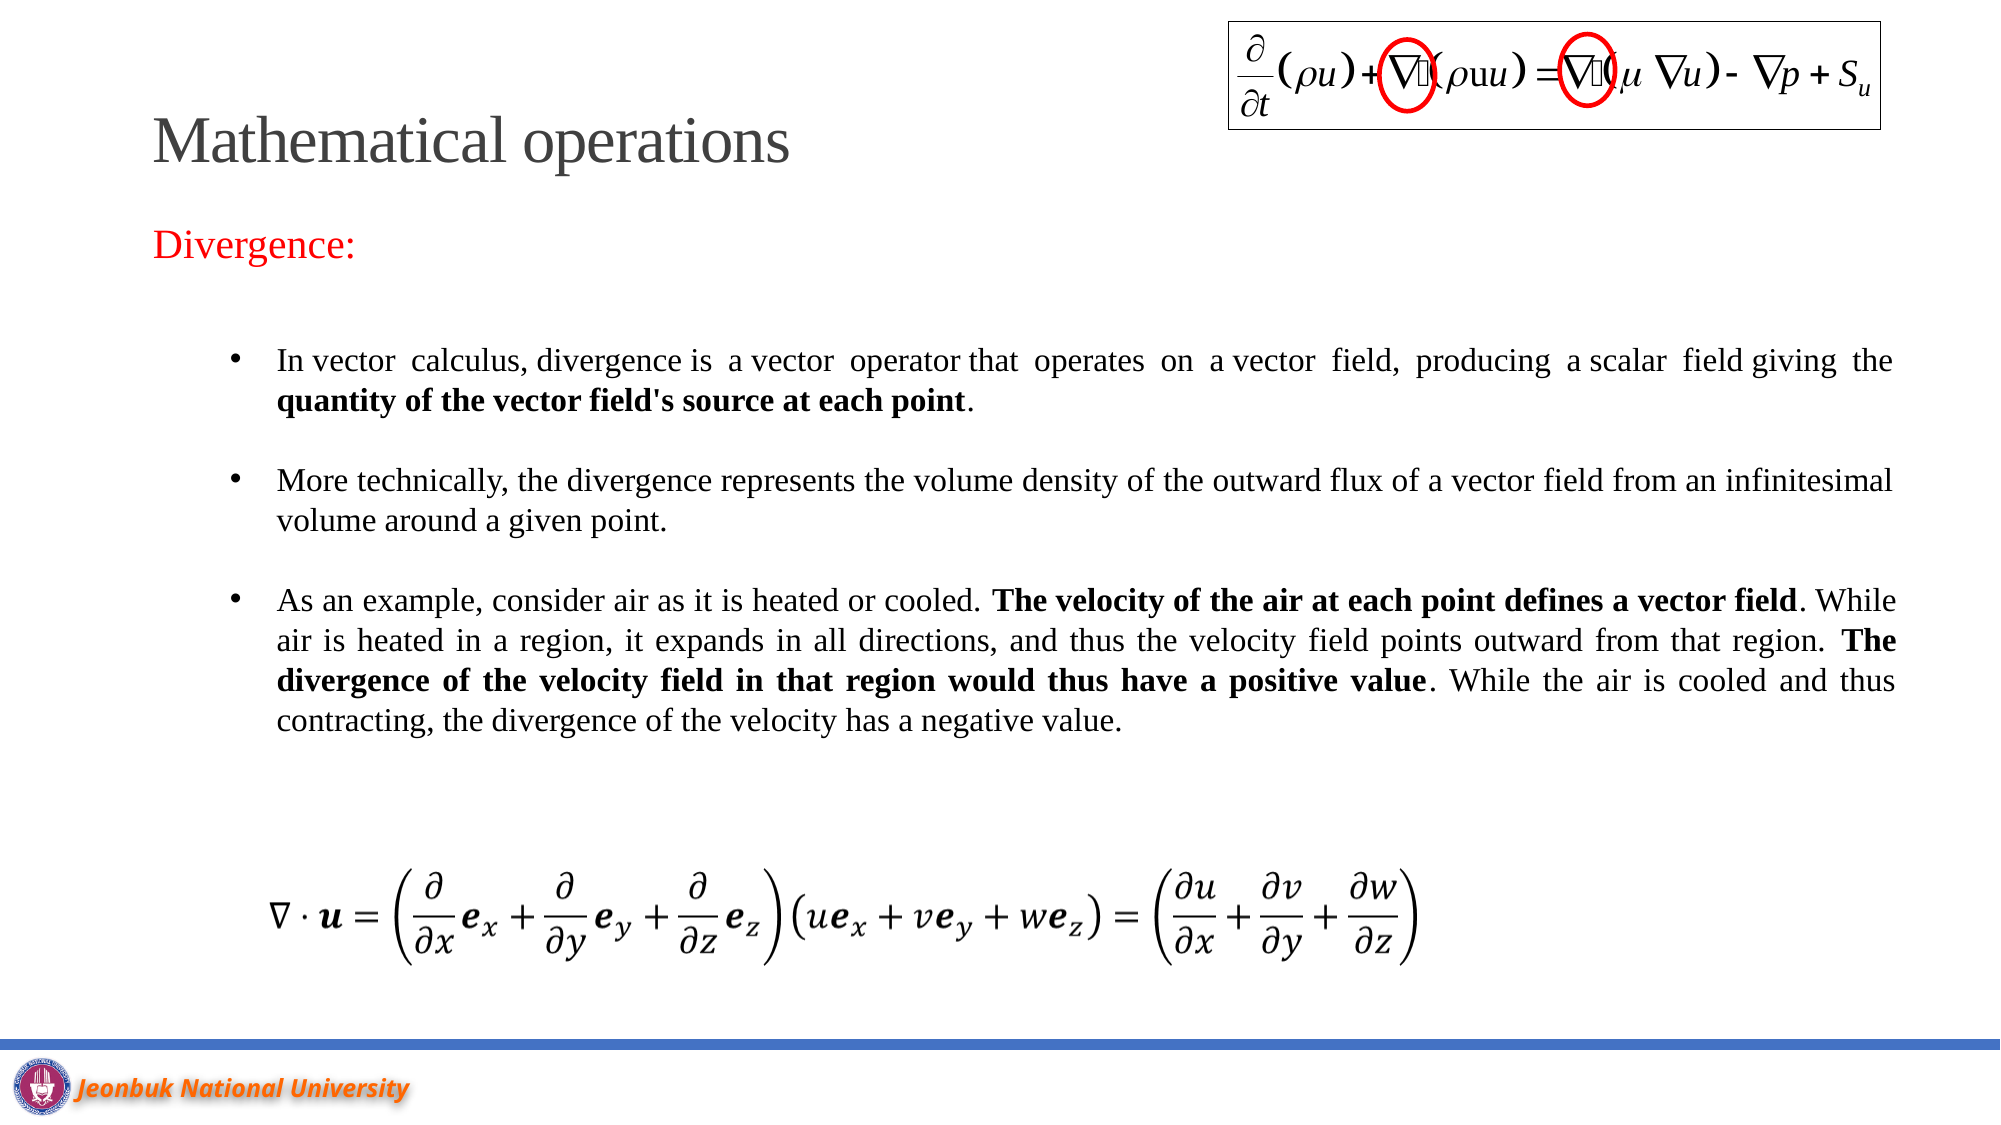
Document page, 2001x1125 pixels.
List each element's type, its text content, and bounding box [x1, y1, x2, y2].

text_box In vector calculus, divergence is a vector operator that operates on a vector field, producing a scalar field giving the quantity of the vector field's source at each point. More technically, the divergence represents the volume density of the outward flux of a vector field from an infinitesimal volume around a given point. As an example, consider air as it is heated or cooled. The velocity of the air at each point defines a vector field. While air is heated in a region, it expands in all directions, and thus the velocity field points outward from that region. The divergence of the velocity field in that region would thus have a positive value. While the air is cooled and thus contracting, the divergence of the velocity has a negative value. [215, 331, 1912, 746]
picture [9, 1054, 74, 1119]
text_box [241, 856, 1446, 974]
text_box Divergence: [138, 209, 382, 275]
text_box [1229, 22, 1880, 129]
text_box Mathematical operations [137, 59, 1863, 184]
